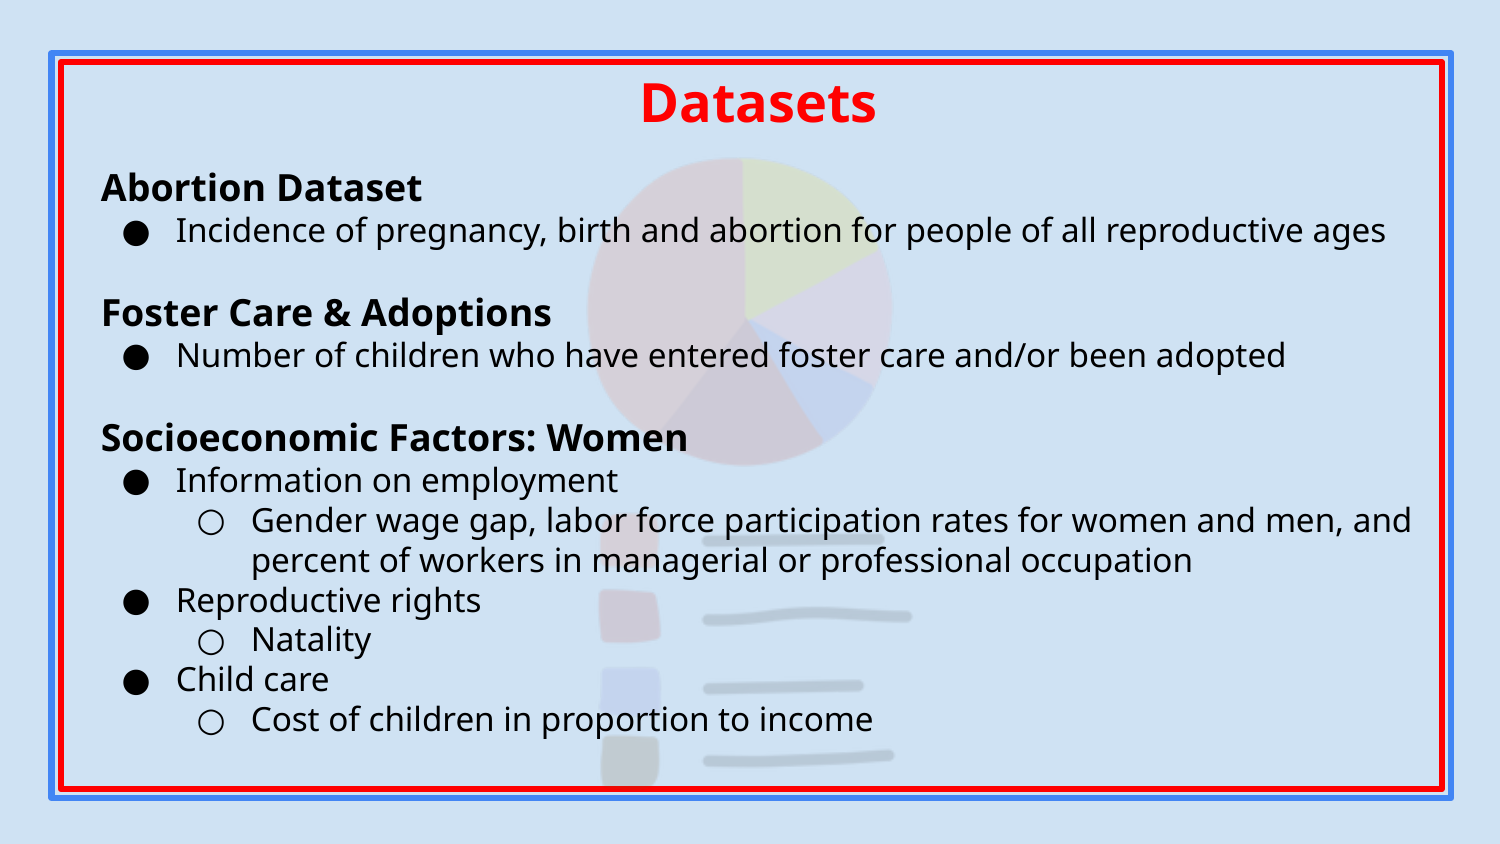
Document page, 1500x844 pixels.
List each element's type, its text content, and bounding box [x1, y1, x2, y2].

text_box Datasets [155, 53, 1363, 149]
text_box [51, 53, 547, 799]
text_box [951, 53, 1452, 799]
picture [552, 111, 948, 822]
text_box Abortion Dataset Incidence of pregnancy, birth and abortion for people of all reproductive ages Foster Care & Adoptions Number of children who have entered foster care and/or been adopted Socioeconomic Factors: Women Information on employment Gender wage gap, labor force participation rates for women and men, and percent of workers in managerial or professional occupation Reproductive rights Natality Child care Cost of children in proportion to income [951, 149, 1433, 761]
text_box Abortion Dataset Incidence of pregnancy, birth and abortion for people of all reproductive ages Foster Care & Adoptions Number of children who have entered foster care and/or been adopted Socioeconomic Factors: Women Information on employment Gender wage gap, labor force participation rates for women and men, and percent of workers in managerial or professional occupation Reproductive rights Natality Child care Cost of children in proportion to income [85, 149, 547, 761]
